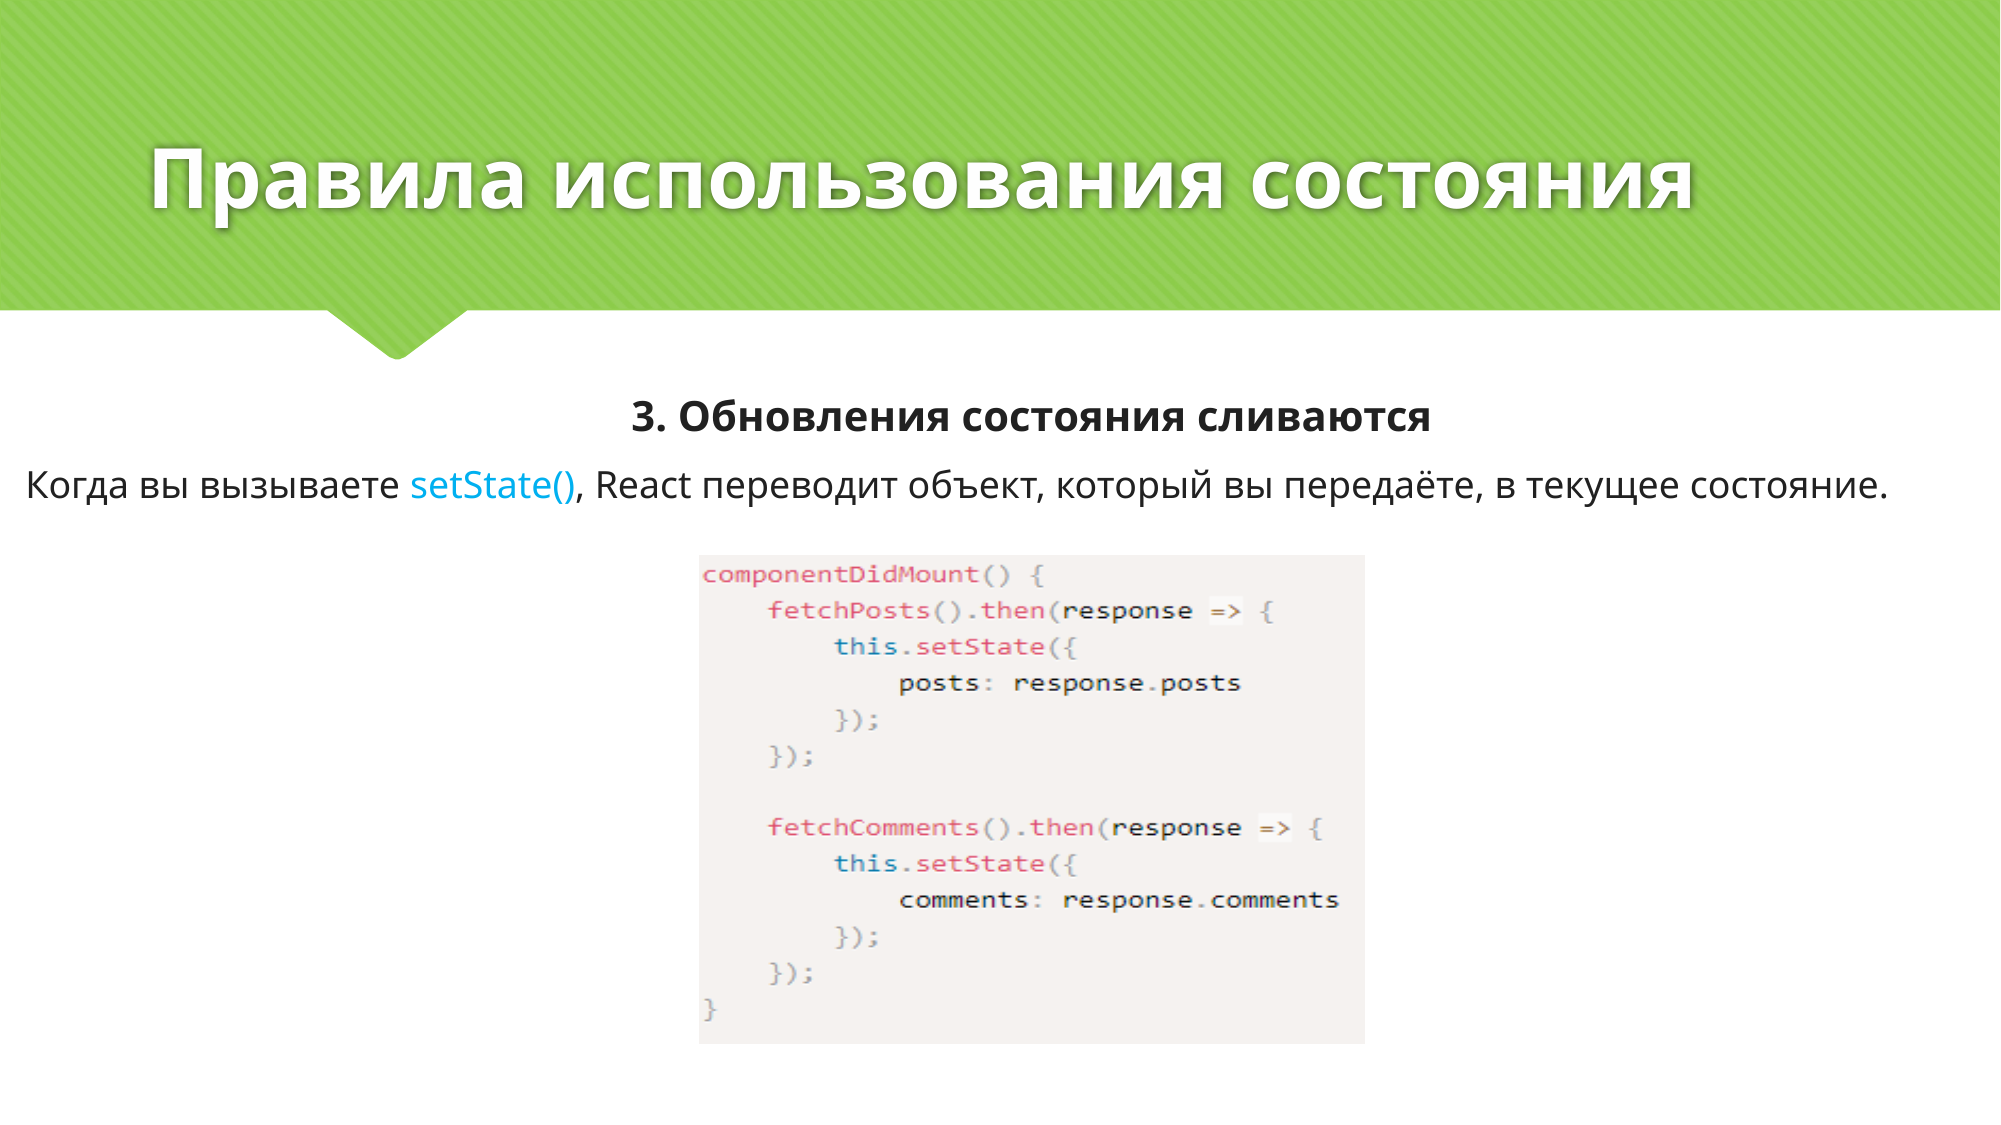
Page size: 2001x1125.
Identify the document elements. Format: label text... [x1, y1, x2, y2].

picture [699, 555, 1365, 1044]
title Правила использования состояния [132, 73, 1868, 233]
text_box Когда вы вызываете setState(), React переводит объект, который вы передаёте, в текущее состояние. [10, 453, 2000, 514]
text_box 3. Обновления состояния сливаются [616, 382, 1448, 448]
